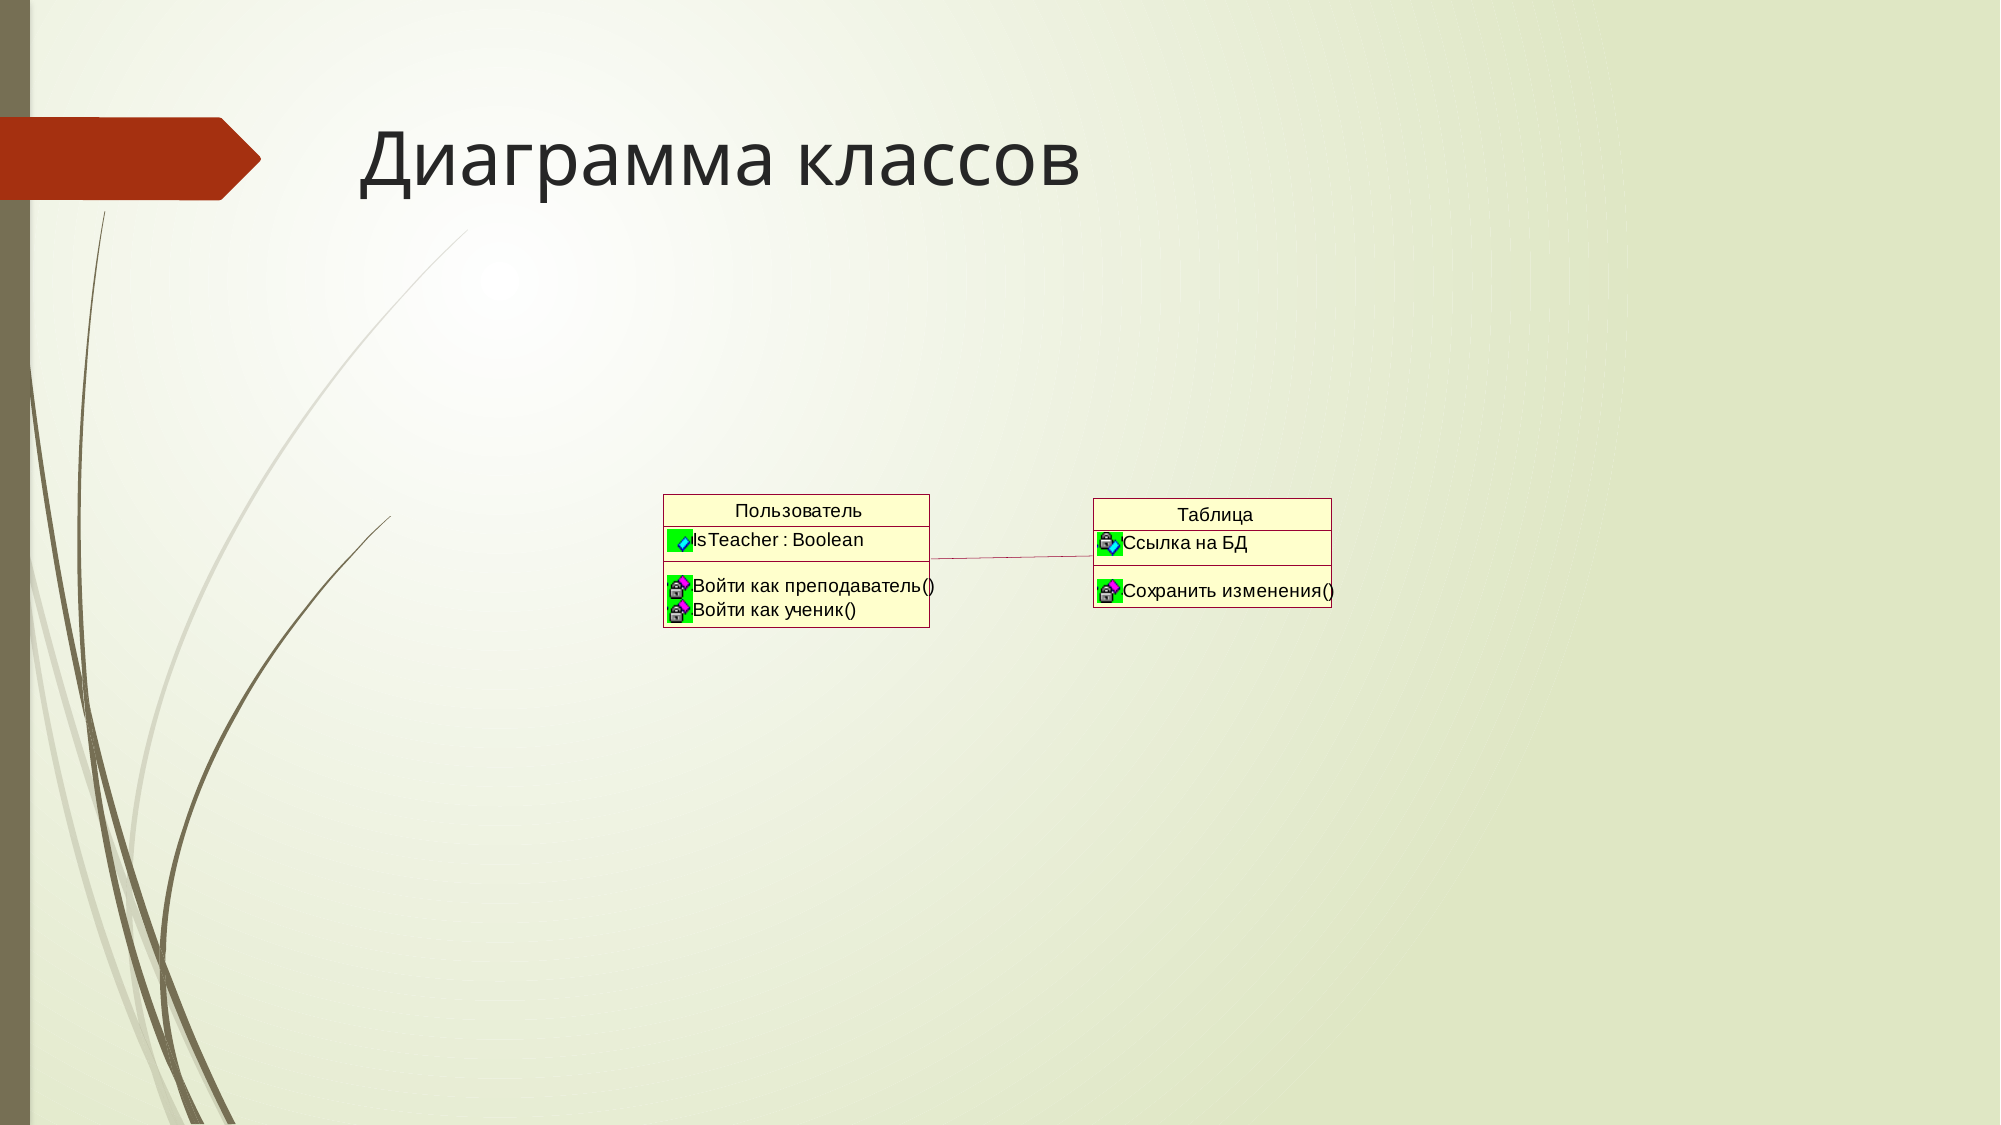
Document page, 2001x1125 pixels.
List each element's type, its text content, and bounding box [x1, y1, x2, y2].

title Диаграмма классов [345, 102, 1888, 249]
picture [624, 487, 1376, 637]
